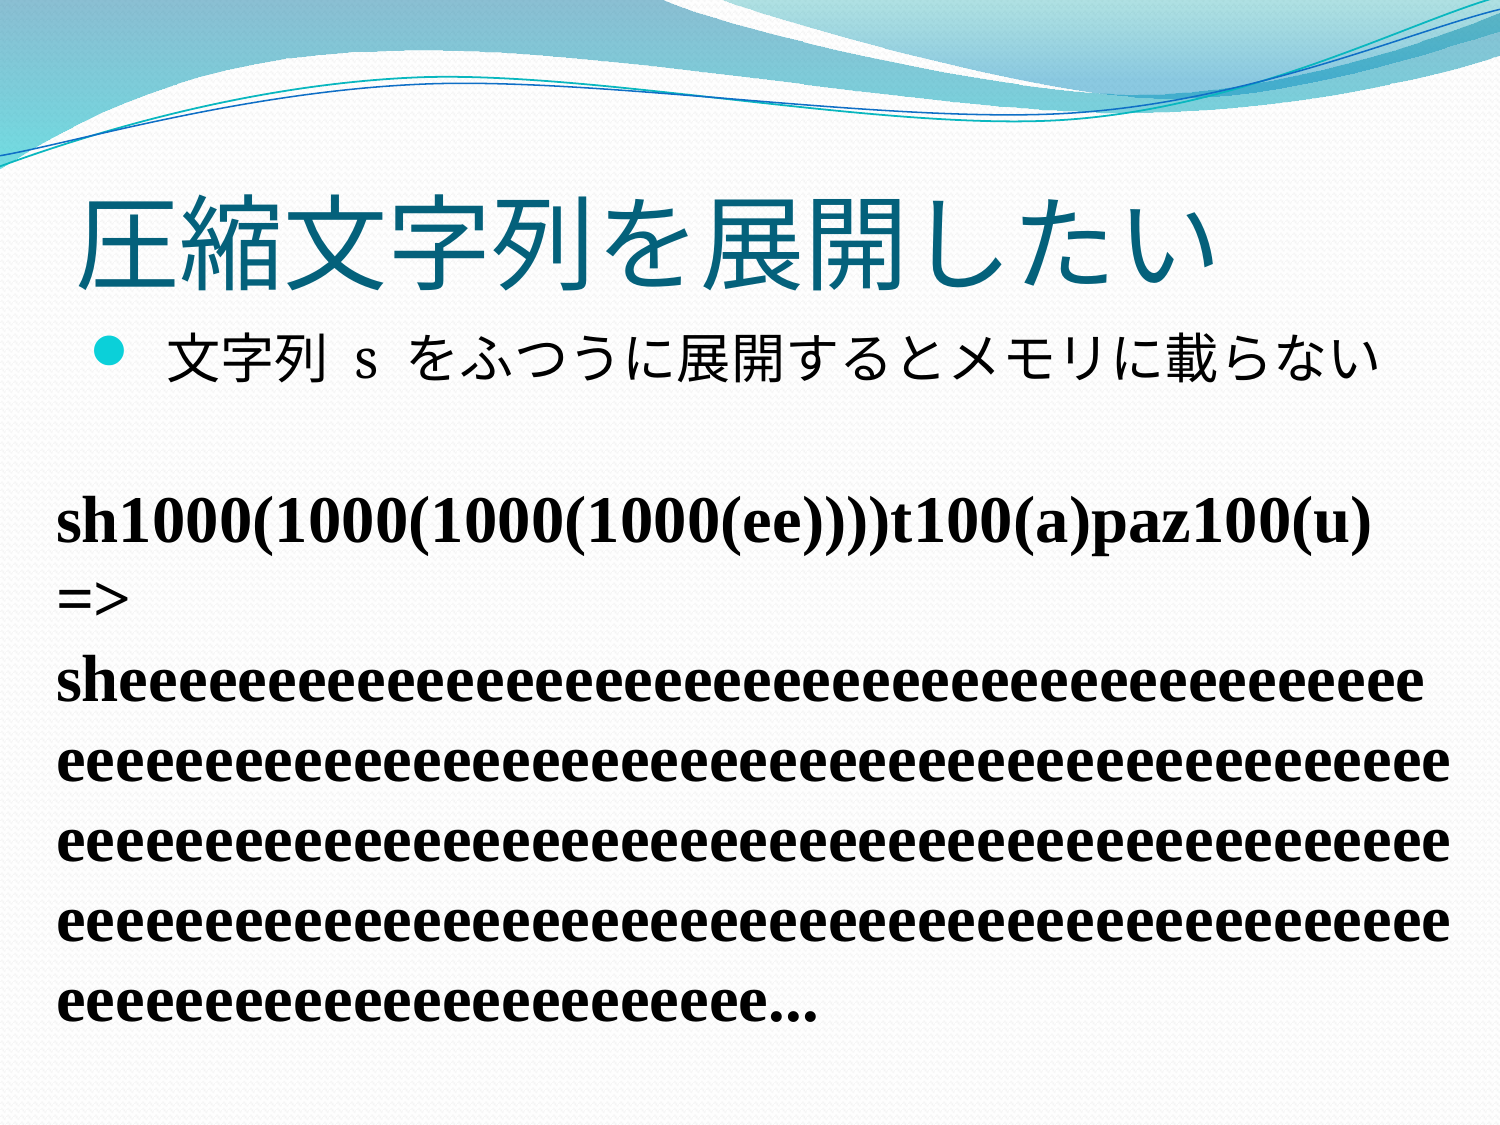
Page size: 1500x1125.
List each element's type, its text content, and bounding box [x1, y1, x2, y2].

list 文字列 s をふつうに展開するとメモリに載らない [75, 317, 1425, 467]
title 圧縮文字列を展開したい [75, 115, 1425, 303]
text_box sh1000(1000(1000(1000(ee))))t100(a)paz100(u) => sheeeeeeeeeeeeeeeeeeeeeeeeeeeeeeeeeeeeeeeeeeeeeeeeeeeeeeeeeeeeeeeeeeeeeeeeeeeeeeeeeeeeeeeeeeeeeeeeeeeeeeeeeeeeeeeeeeeeeeeeeeeeeeeeeeeeeeeeeeeeeeeeeeeeeeeeeeeeeeeeeeeeeeeeeeeeeeeeeeeeeeeeeeeeeeeeeeeeeeeeeeeeeeeee... [41, 467, 1471, 1043]
